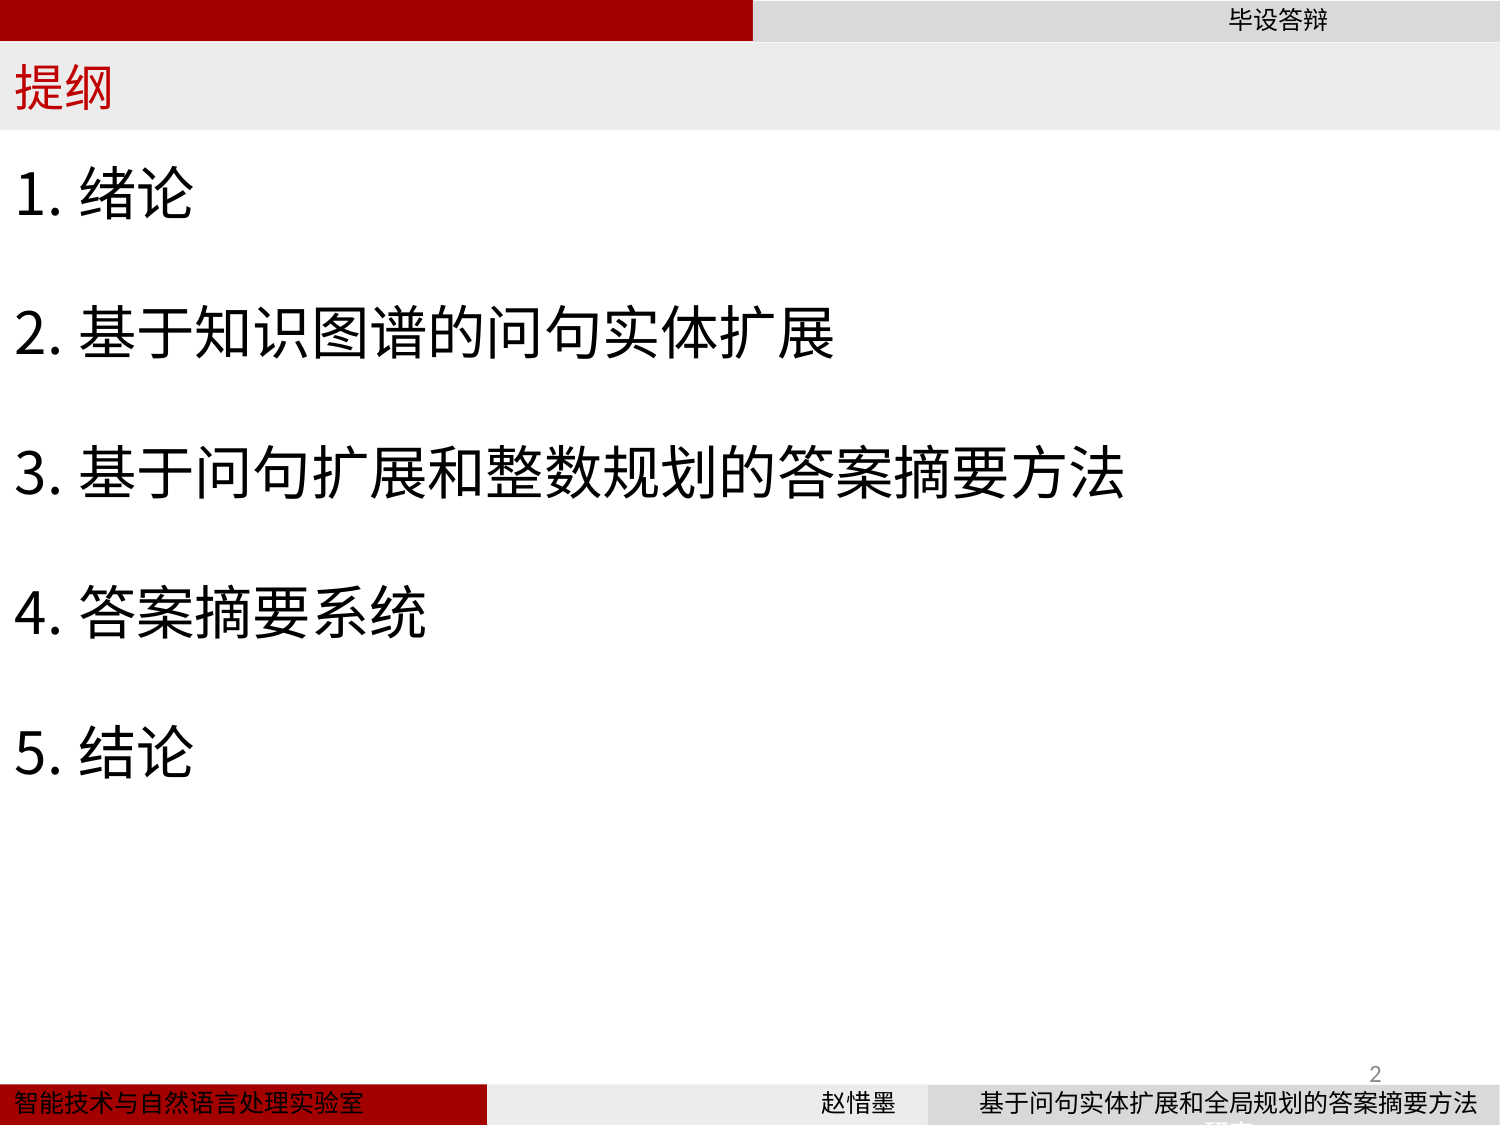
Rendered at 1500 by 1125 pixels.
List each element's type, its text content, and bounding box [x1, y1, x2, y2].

text_box 绪论 基于知识图谱的问句实体扩展 基于问句扩展和整数规划的答案摘要方法 答案摘要系统 结论 [0, 149, 1239, 794]
slide_number 2 [1059, 1042, 1397, 1103]
text_box [0, 42, 1500, 131]
text_box 提纲 [0, 48, 136, 124]
